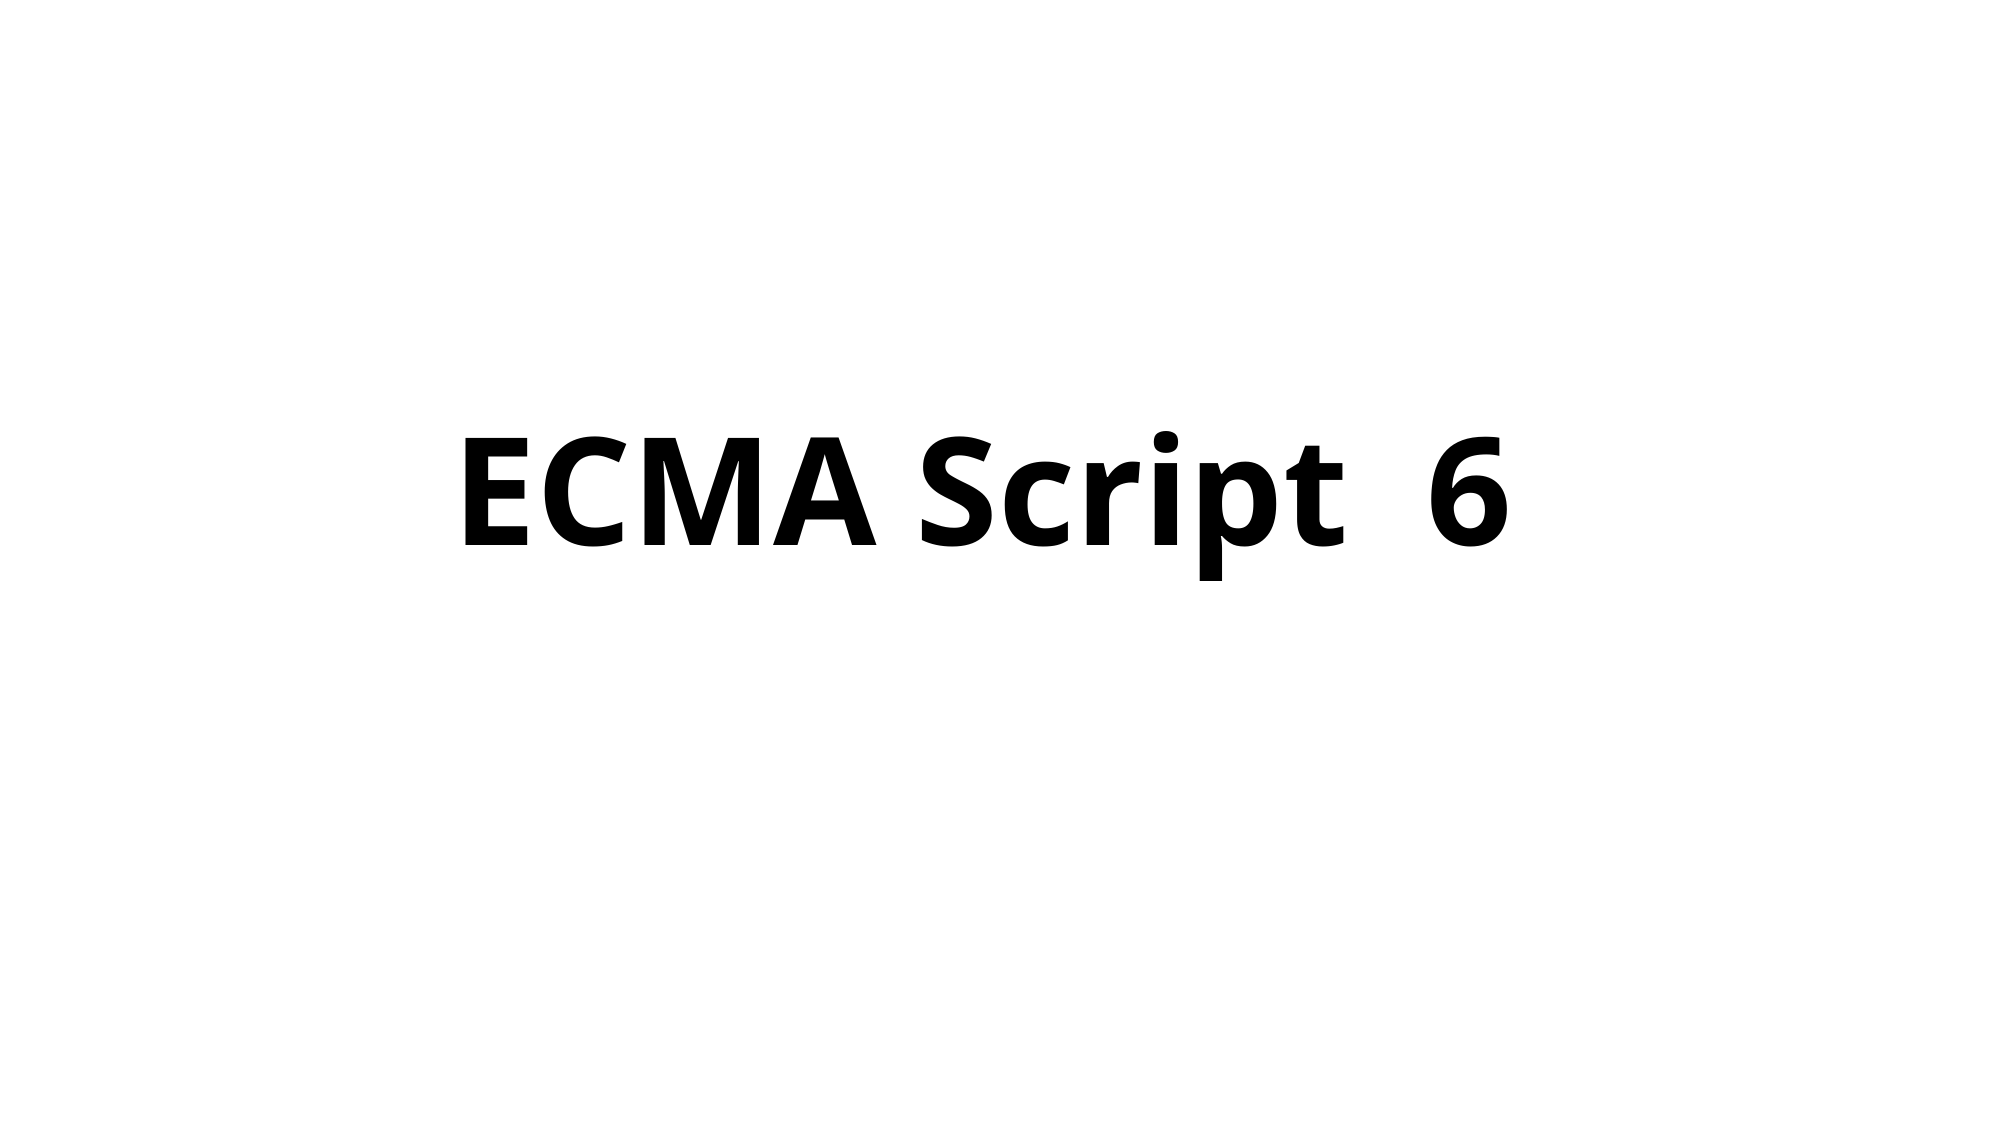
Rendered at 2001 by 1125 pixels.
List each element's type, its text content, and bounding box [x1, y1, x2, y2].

title ECMA Script 6 [137, 59, 1863, 935]
